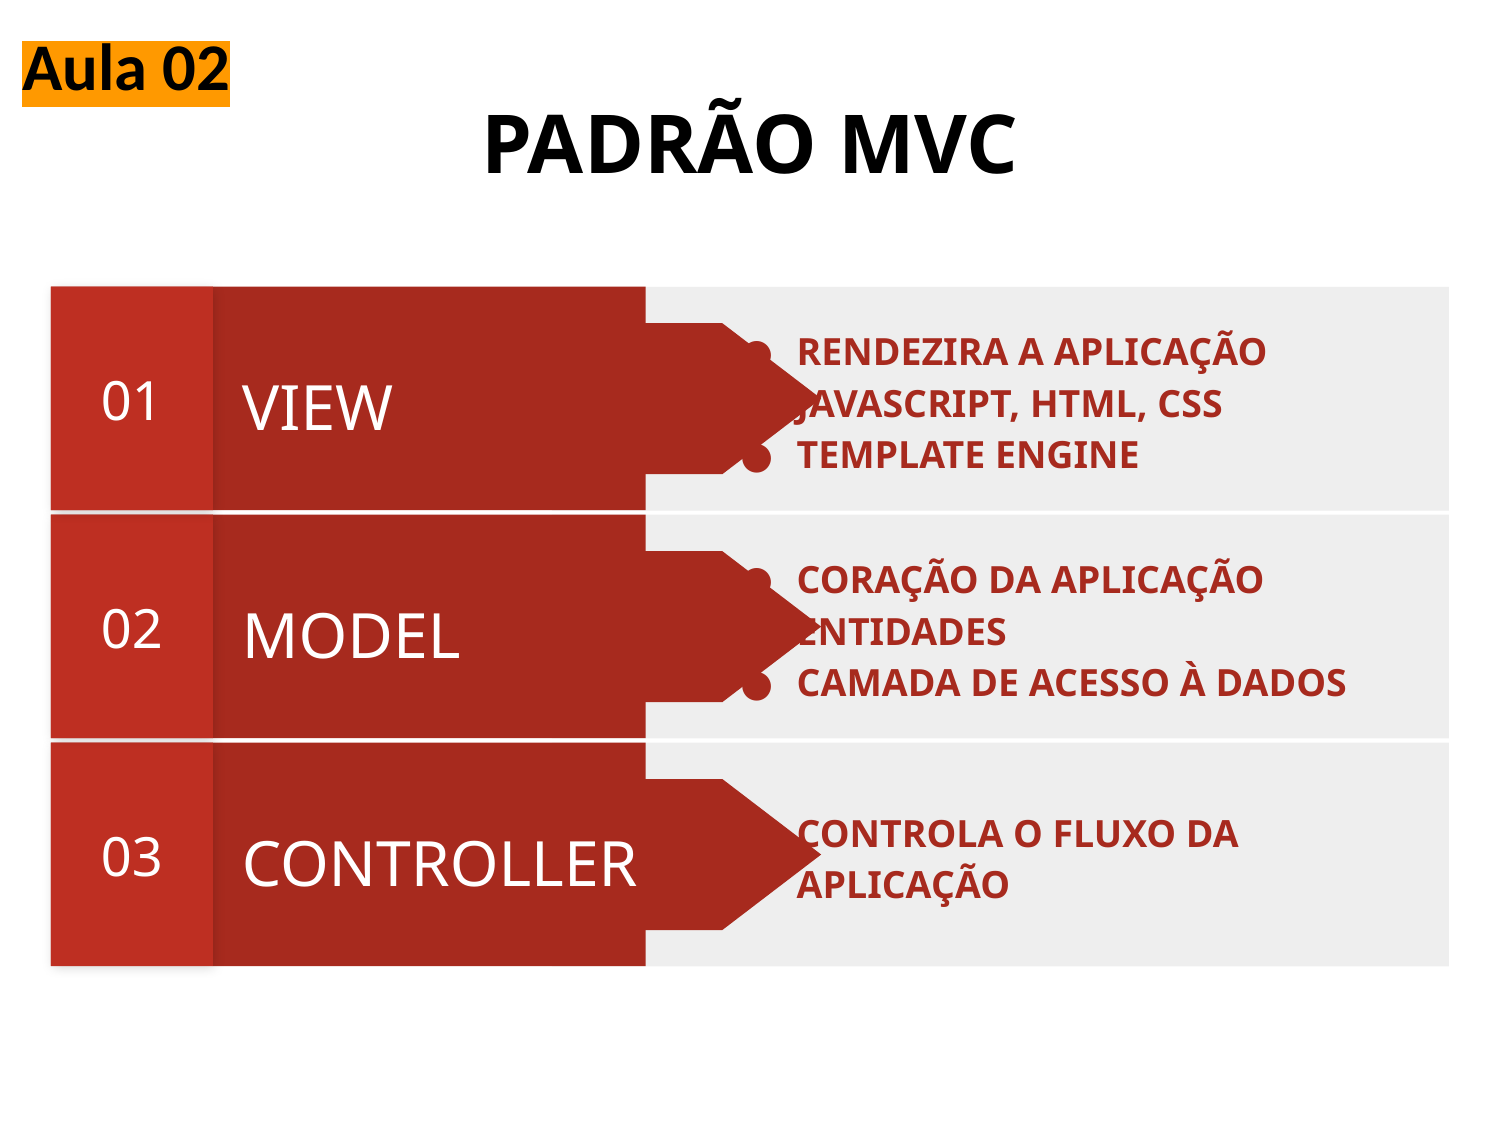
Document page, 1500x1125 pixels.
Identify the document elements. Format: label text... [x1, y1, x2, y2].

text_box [50, 745, 1450, 967]
title Aula 02 [22, 24, 240, 212]
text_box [50, 517, 1450, 739]
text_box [50, 286, 1450, 511]
title PADRÃO MVC [240, 92, 1450, 205]
